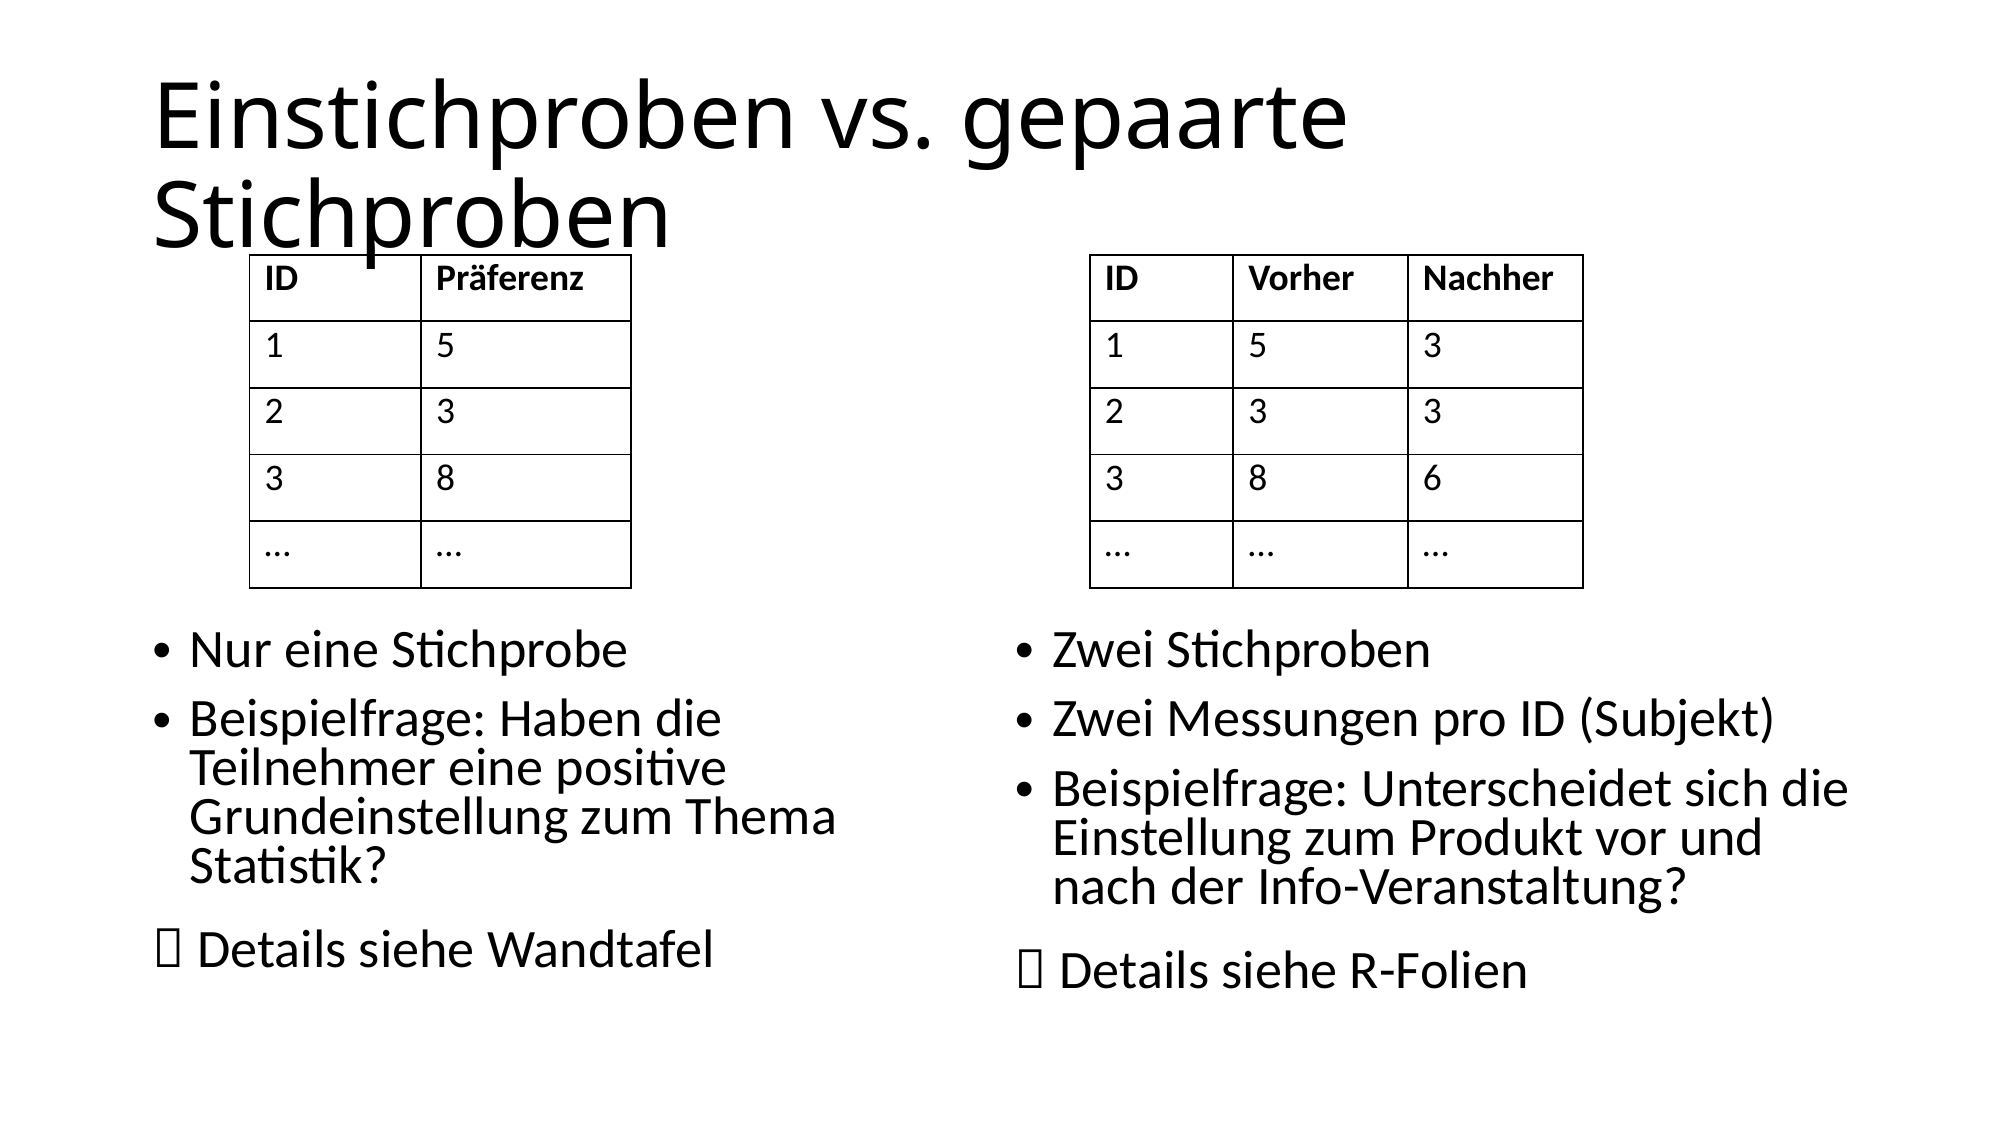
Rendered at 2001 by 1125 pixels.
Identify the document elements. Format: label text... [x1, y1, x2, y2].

text_box Nur eine Stichprobe Beispielfrage: Haben die Teilnehmer eine positive Grundeinstellung zum Thema Statistik?  Details siehe Wandtafel [137, 620, 943, 1087]
table_cell 3 [1091, 455, 1232, 520]
table_cell … [1091, 522, 1232, 587]
table_header Vorher [1234, 256, 1407, 320]
table_cell 2 [1091, 389, 1232, 454]
table_cell 1 [250, 322, 420, 387]
table_cell 5 [1234, 322, 1407, 387]
table_cell 6 [1409, 455, 1582, 520]
title Einstichproben vs. gepaarte Stichproben [137, 59, 1863, 278]
table_header ID [250, 256, 420, 320]
table_cell 3 [422, 389, 630, 454]
table_cell … [1409, 522, 1582, 587]
table_cell 3 [1409, 389, 1582, 454]
table_cell 2 [250, 389, 420, 454]
table_cell … [422, 522, 630, 587]
table_cell 3 [1409, 322, 1582, 387]
table_header Präferenz [422, 256, 630, 320]
text_box Zwei Stichproben Zwei Messungen pro ID (Subjekt) Beispielfrage: Unterscheidet sich die Einstellung zum Produkt vor und nach der Info-Veranstaltung?  Details siehe R-Folien [999, 620, 1885, 1066]
table_cell 3 [1234, 389, 1407, 454]
table_cell … [250, 522, 420, 587]
table_header Nachher [1409, 256, 1582, 320]
table_cell 5 [422, 322, 630, 387]
table_cell 8 [1234, 455, 1407, 520]
table_cell 8 [422, 455, 630, 520]
table_header ID [1091, 256, 1232, 320]
table_cell 1 [1091, 322, 1232, 387]
table_cell 3 [250, 455, 420, 520]
table_cell … [1234, 522, 1407, 587]
